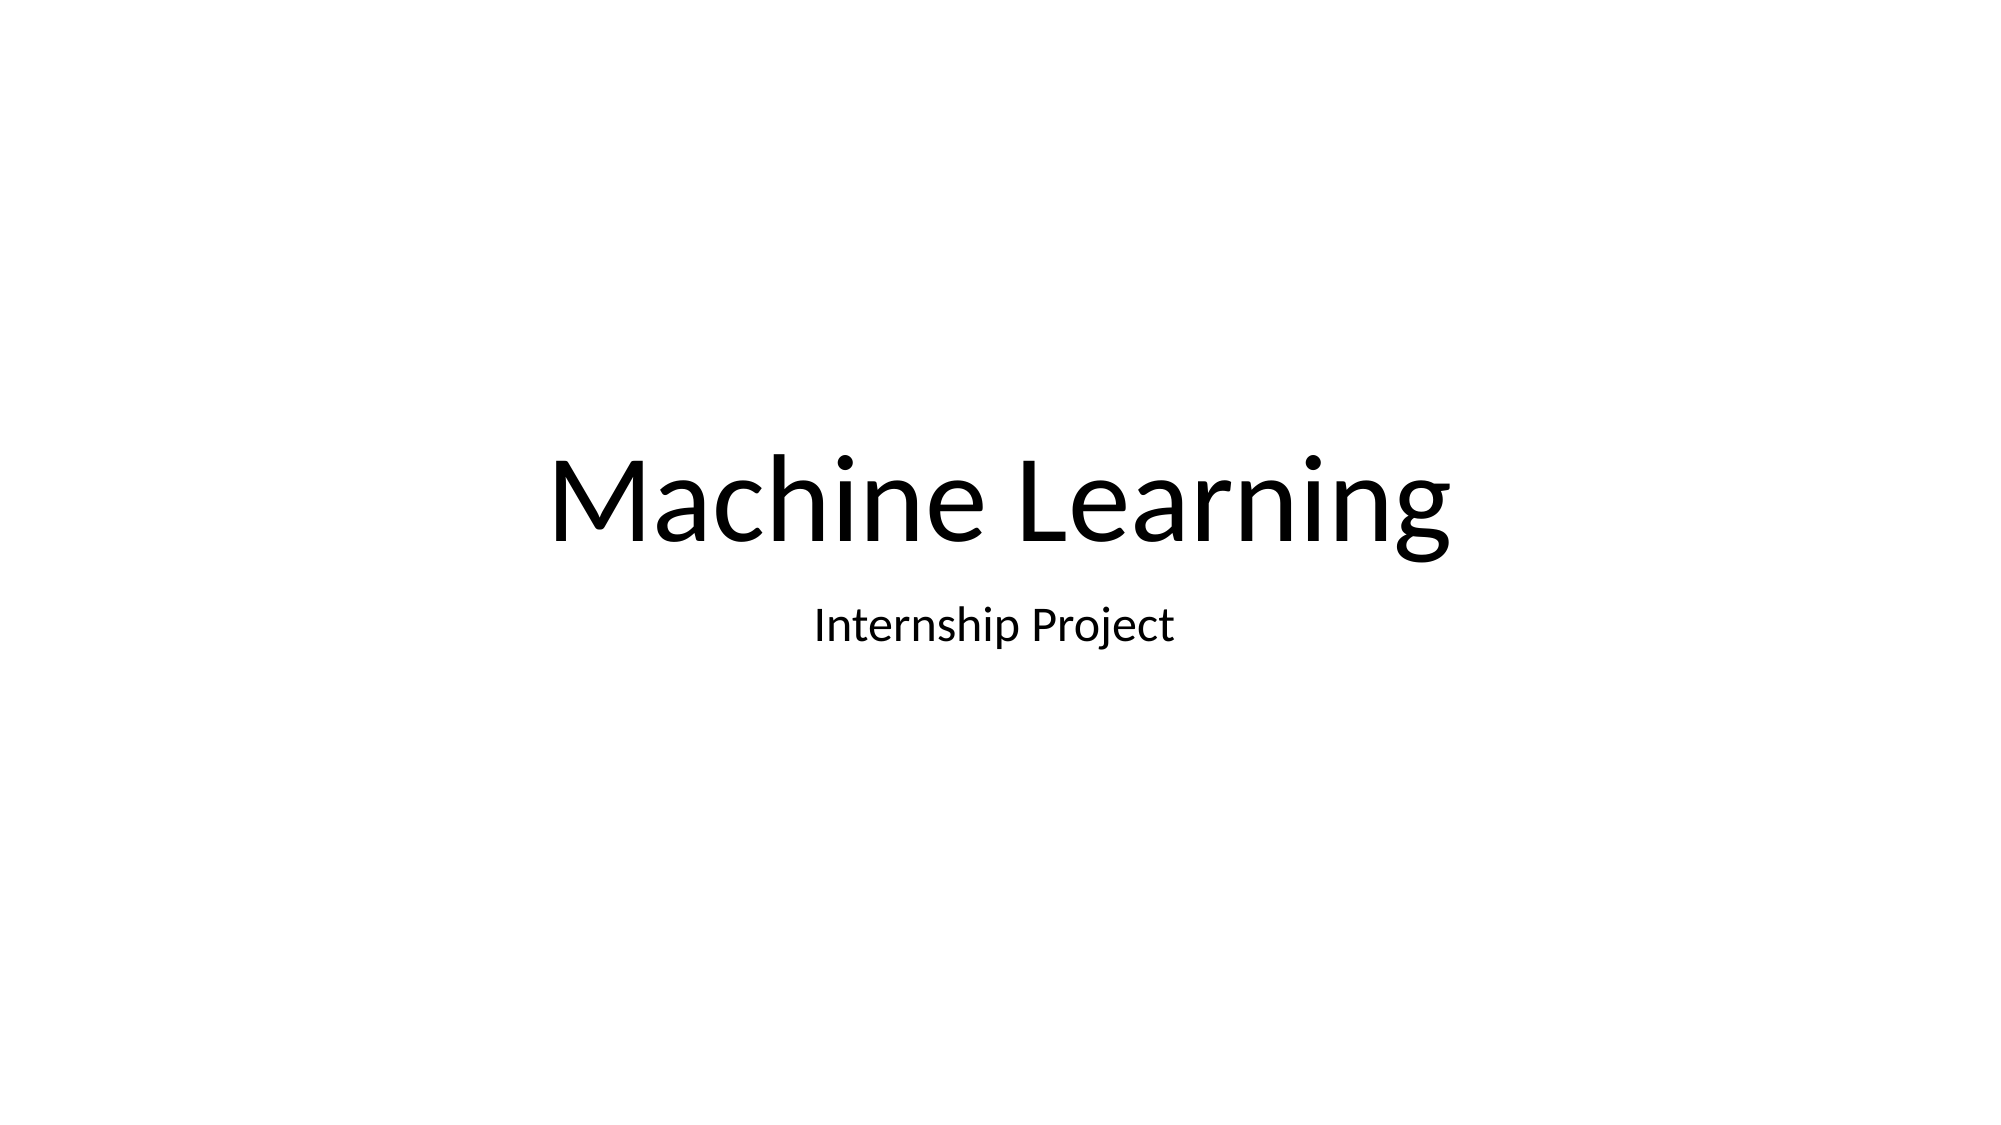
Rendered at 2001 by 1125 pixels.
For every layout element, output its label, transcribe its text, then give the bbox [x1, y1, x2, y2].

subtitle Internship Project [249, 590, 1750, 863]
title Machine Learning [249, 184, 1750, 576]
